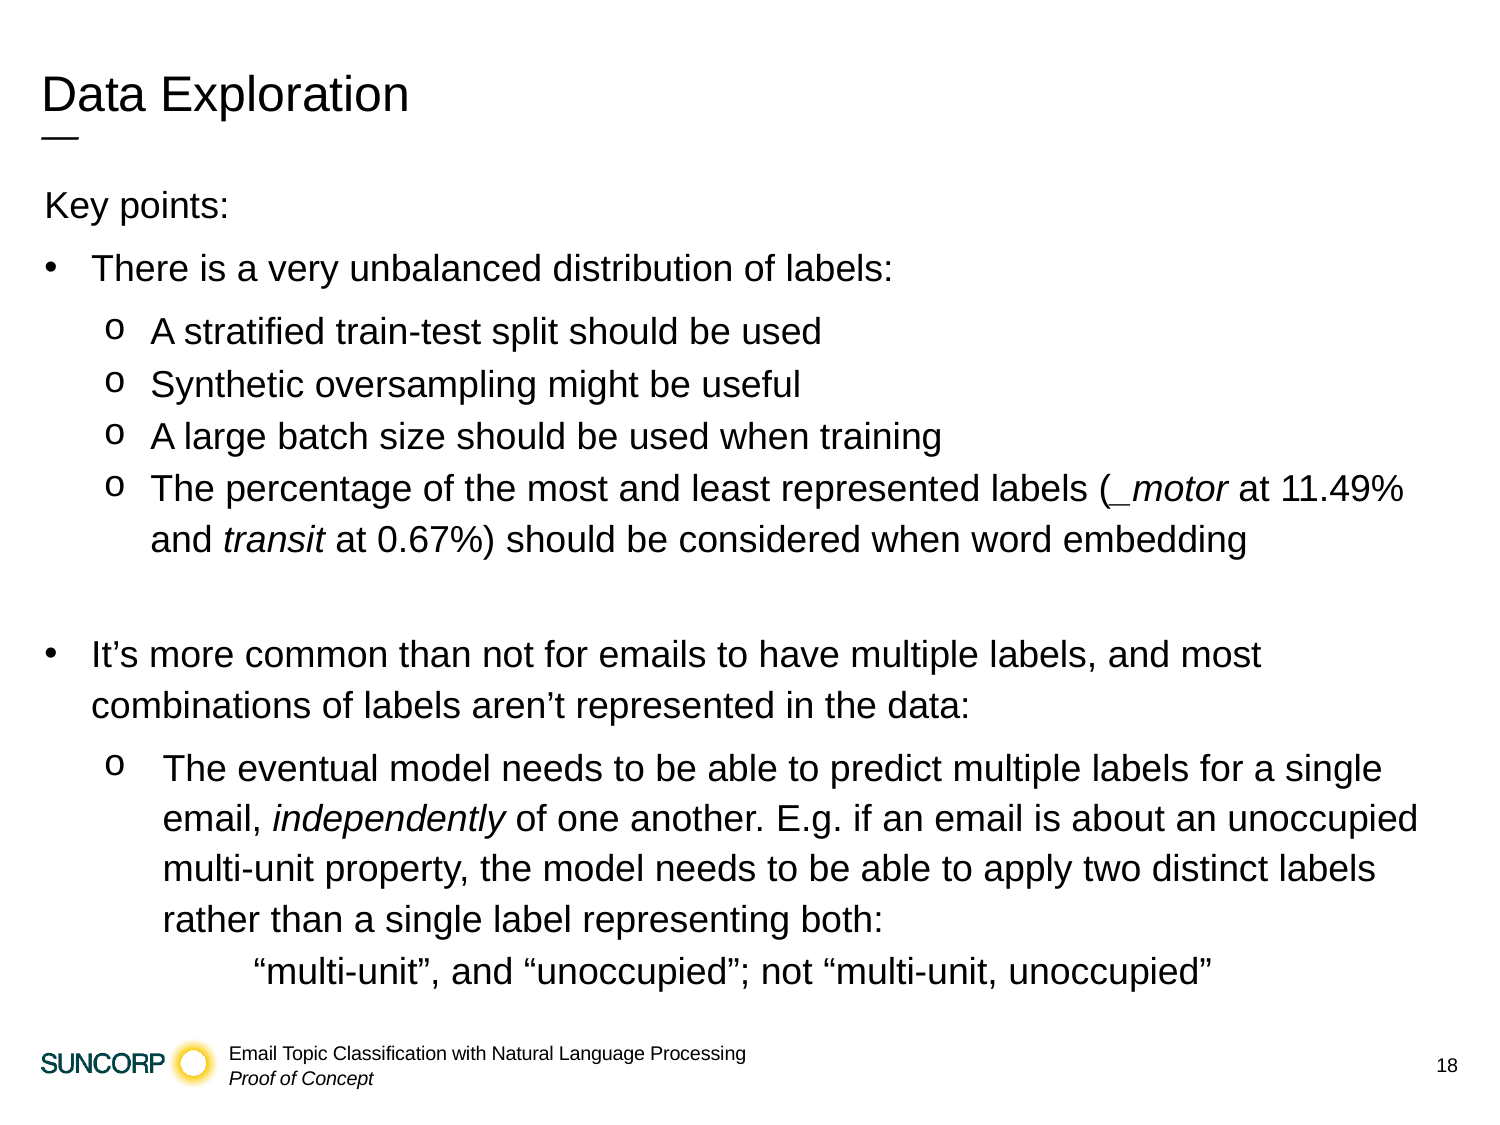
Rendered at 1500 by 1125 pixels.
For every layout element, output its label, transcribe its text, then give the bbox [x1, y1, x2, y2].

list — [35, 101, 1471, 225]
picture [41, 1052, 219, 1089]
title Data Exploration [35, 47, 1471, 101]
text_box Key points: There is a very unbalanced distribution of labels: A stratified train-test split should be used Synthetic oversampling might be useful A large batch size should be used when training The percentage of the most and least represented labels (_motor at 11.49% and transit at 0.67%) should be considered when word embedding It’s more common than not for emails to have multiple labels, and most combinations of labels aren’t represented in the data: The eventual model needs to be able to predict multiple labels for a single email, independently of one another. E.g. if an email is about an unoccupied multi-unit property, the model needs to be able to apply two distinct labels rather than a single label representing both: “multi-unit”, and “unoccupied”; not “multi-unit, unoccupied” [29, 168, 1459, 1052]
slide_number 18 [1351, 1003, 1465, 1083]
footer Email Topic Classification with Natural Language Processing Proof of Concept [222, 1037, 829, 1094]
